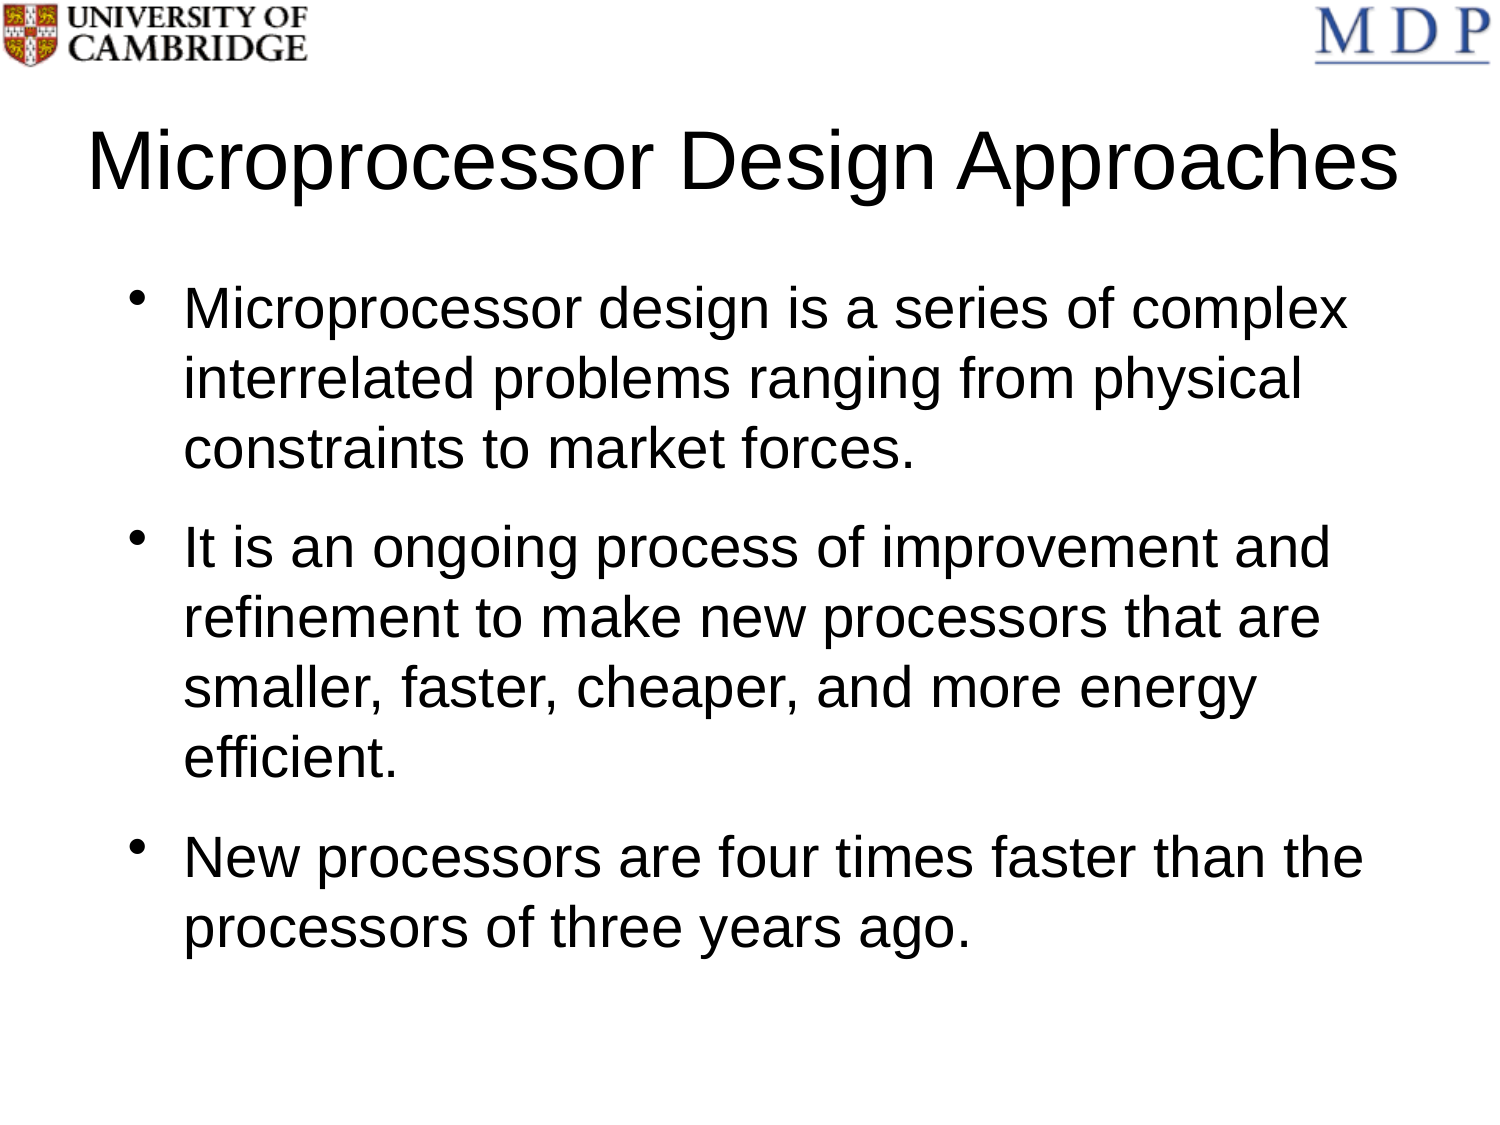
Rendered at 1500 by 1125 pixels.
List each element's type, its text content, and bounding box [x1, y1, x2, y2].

picture [1309, 0, 1500, 72]
picture [0, 0, 344, 72]
list Microprocessor design is a series of complex interrelated problems ranging from physical constraints to market forces. It is an ongoing process of improvement and refinement to make new processors that are smaller, faster, cheaper, and more energy efficient. New processors are four times faster than the processors of three years ago. [112, 262, 1388, 1000]
title Microprocessor Design Approaches [50, 62, 1438, 250]
